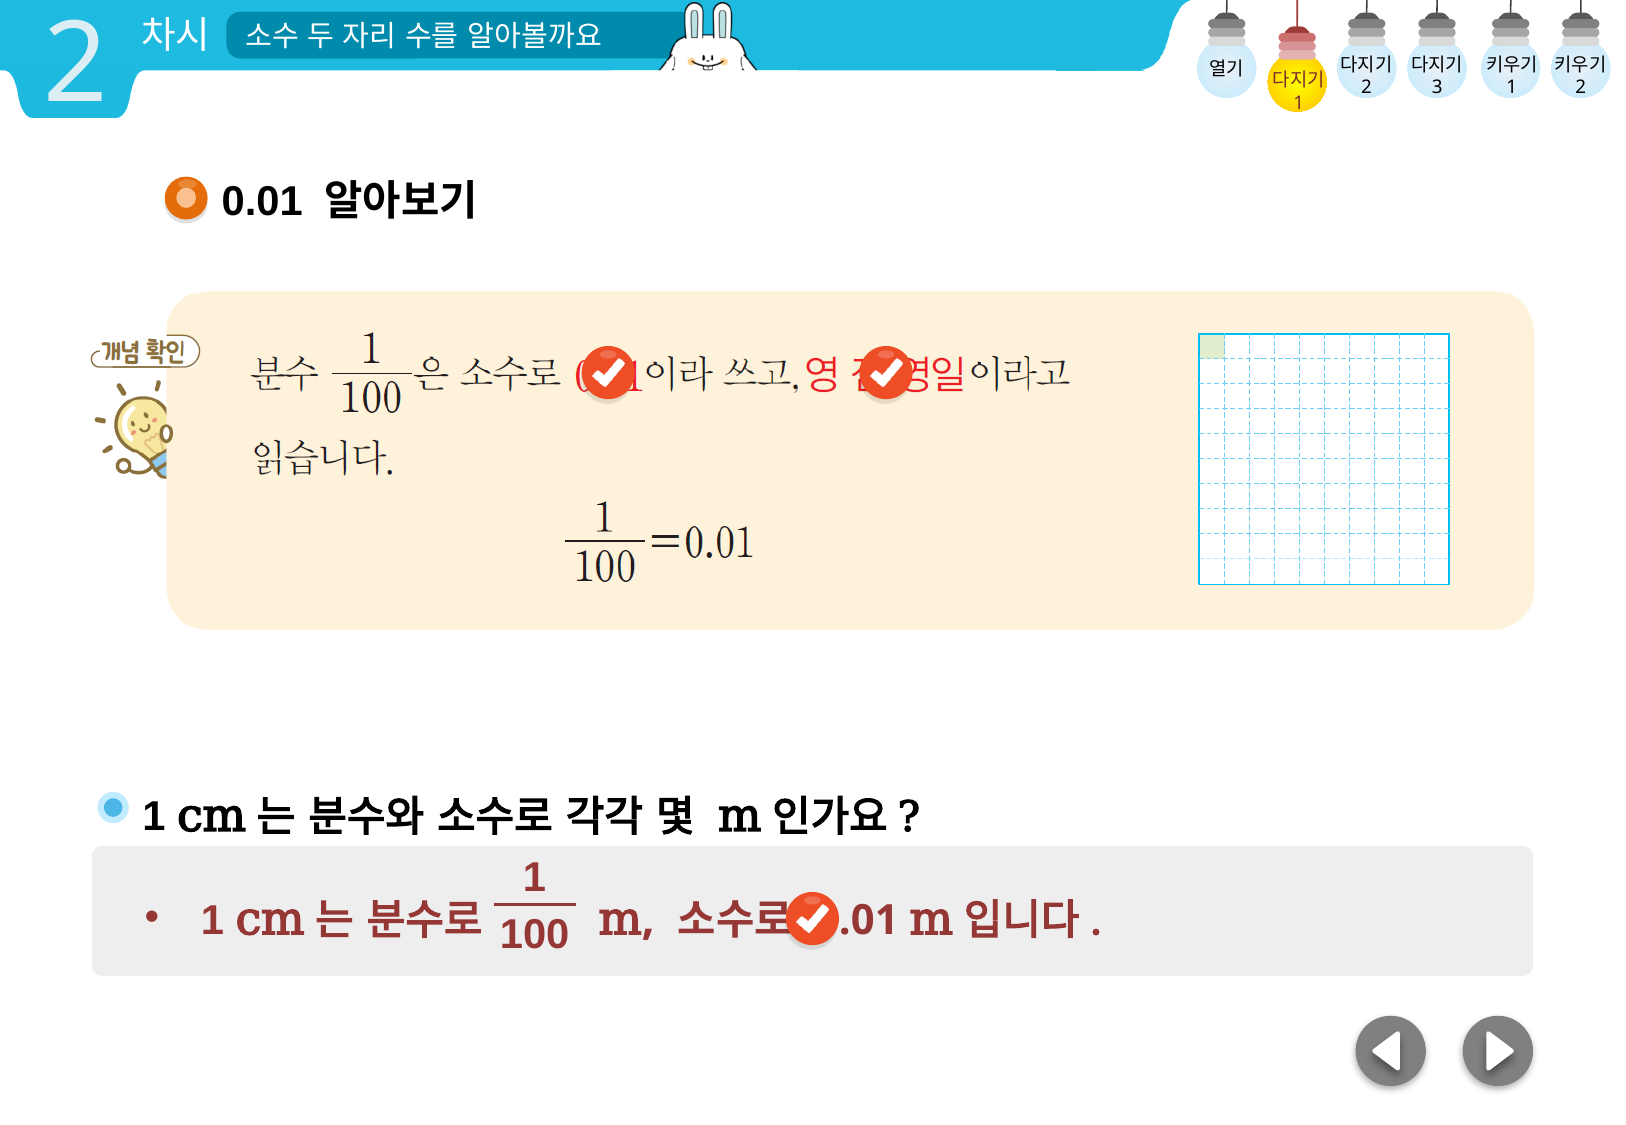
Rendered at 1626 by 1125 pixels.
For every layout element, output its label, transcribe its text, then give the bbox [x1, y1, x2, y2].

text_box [1056, 0, 1623, 122]
picture [79, 241, 1541, 665]
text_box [785, 891, 840, 946]
picture [657, 2, 758, 70]
table_header 1 [494, 852, 576, 903]
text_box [581, 345, 636, 400]
table_cell 100 [494, 906, 576, 965]
text_box 1 cm는 분수로 m, 소수로 0.01 m입니다. [129, 870, 494, 951]
text_box 1 cm는 분수로 m, 소수로 0.01 m입니다. [576, 870, 1497, 951]
text_box [89, 845, 1536, 978]
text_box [859, 345, 913, 400]
picture [3, 70, 145, 118]
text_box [100, 766, 1534, 843]
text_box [1355, 1015, 1534, 1087]
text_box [164, 165, 500, 232]
